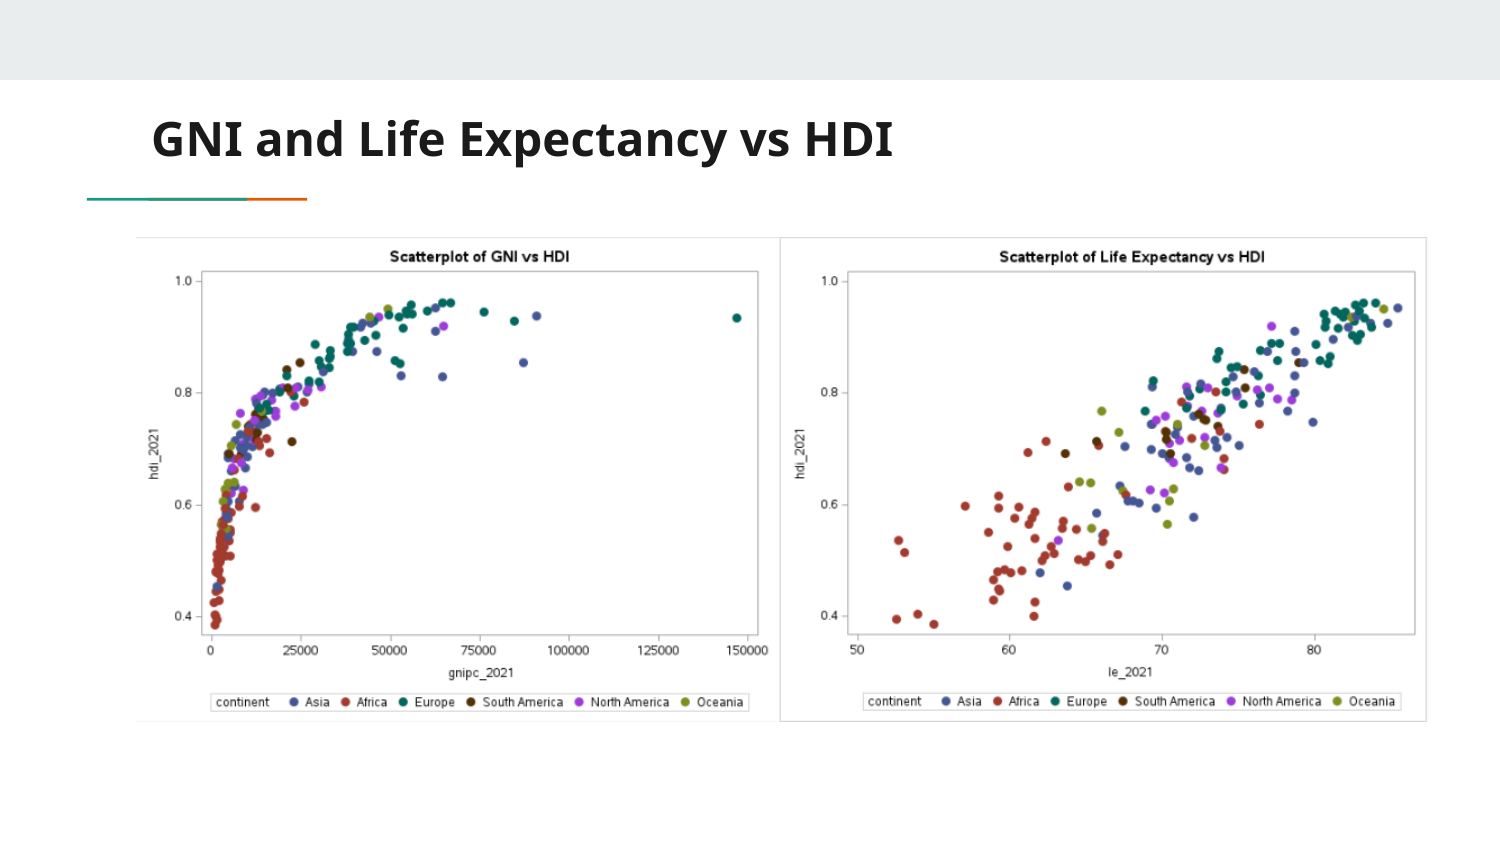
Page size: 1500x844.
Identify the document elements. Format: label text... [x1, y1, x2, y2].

picture [135, 237, 1429, 722]
title GNI and Life Expectancy vs HDI [136, 93, 1398, 182]
